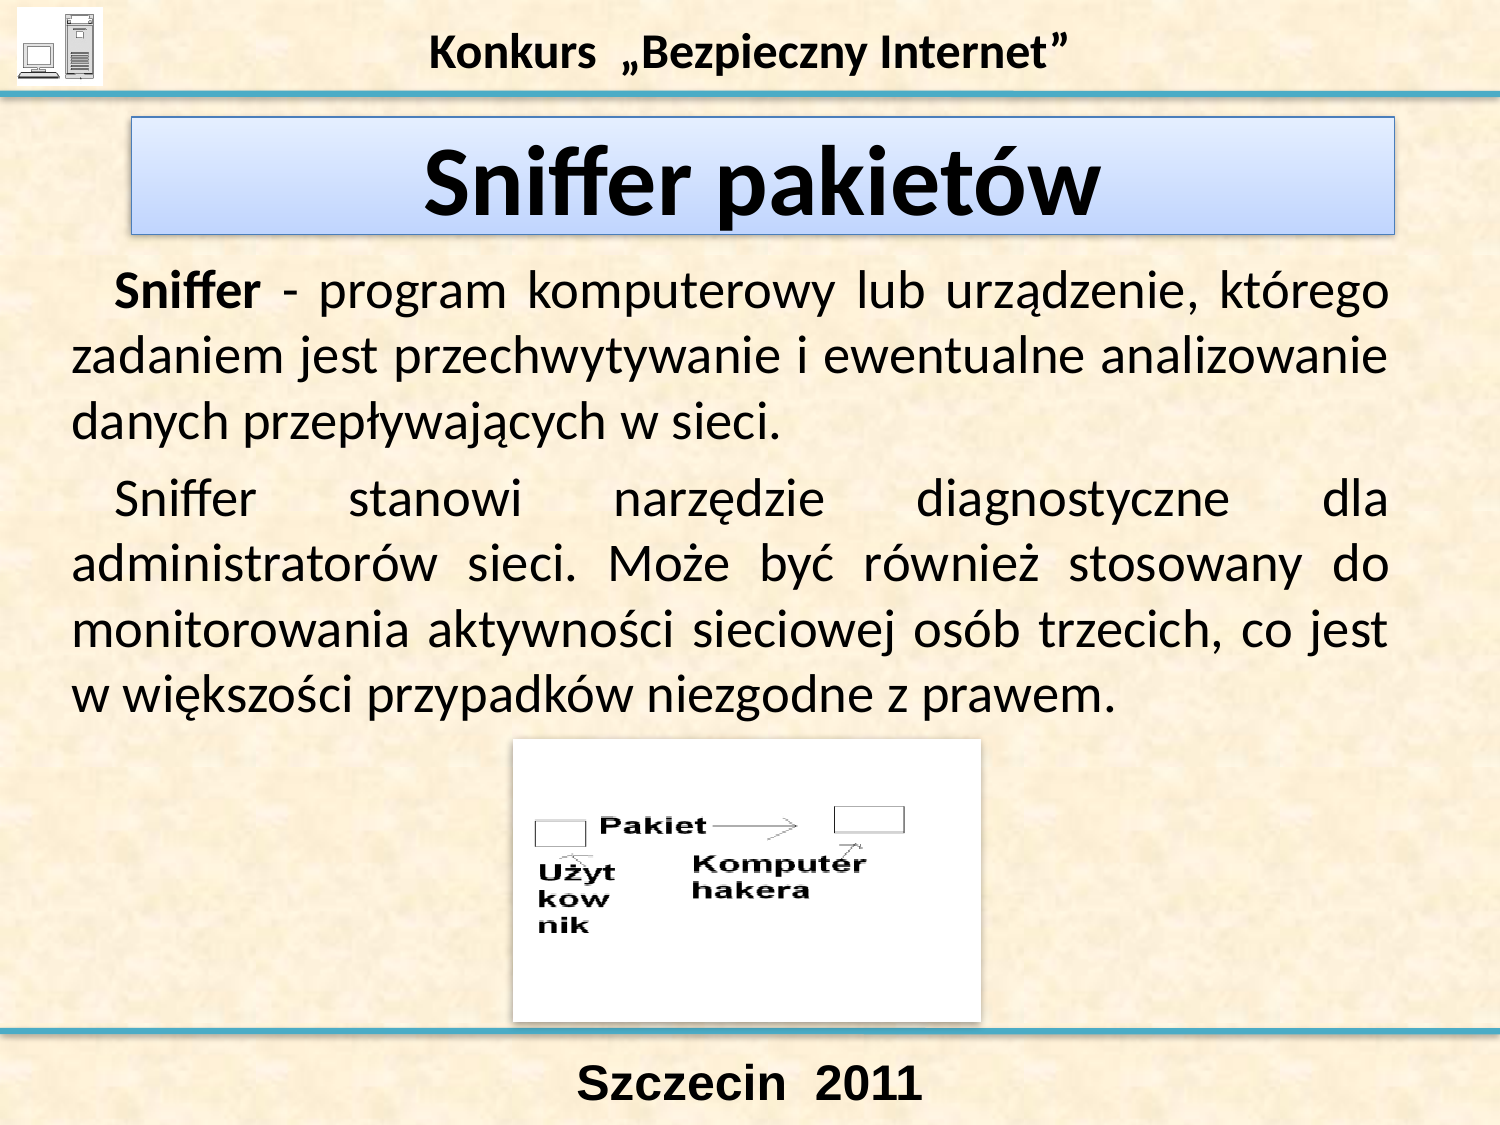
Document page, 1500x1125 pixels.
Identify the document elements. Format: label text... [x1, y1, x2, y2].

list Sniffer - program komputerowy lub urządzenie, którego zadaniem jest przechwytywanie i ewentualne analizowanie danych przepływających w sieci. Sniffer stanowi narzędzie diagnostyczne dla administratorów sieci. Może być również stosowany do monitorowania aktywności sieciowej osób trzecich, co jest w większości przypadków niezgodne z prawem. [56, 246, 1407, 739]
title Sniffer pakietów [131, 116, 1395, 235]
picture [0, 1035, 1500, 1125]
picture [0, 97, 1500, 1028]
picture [0, 0, 1500, 90]
text_box Szczecin 2011 [561, 1042, 939, 1118]
